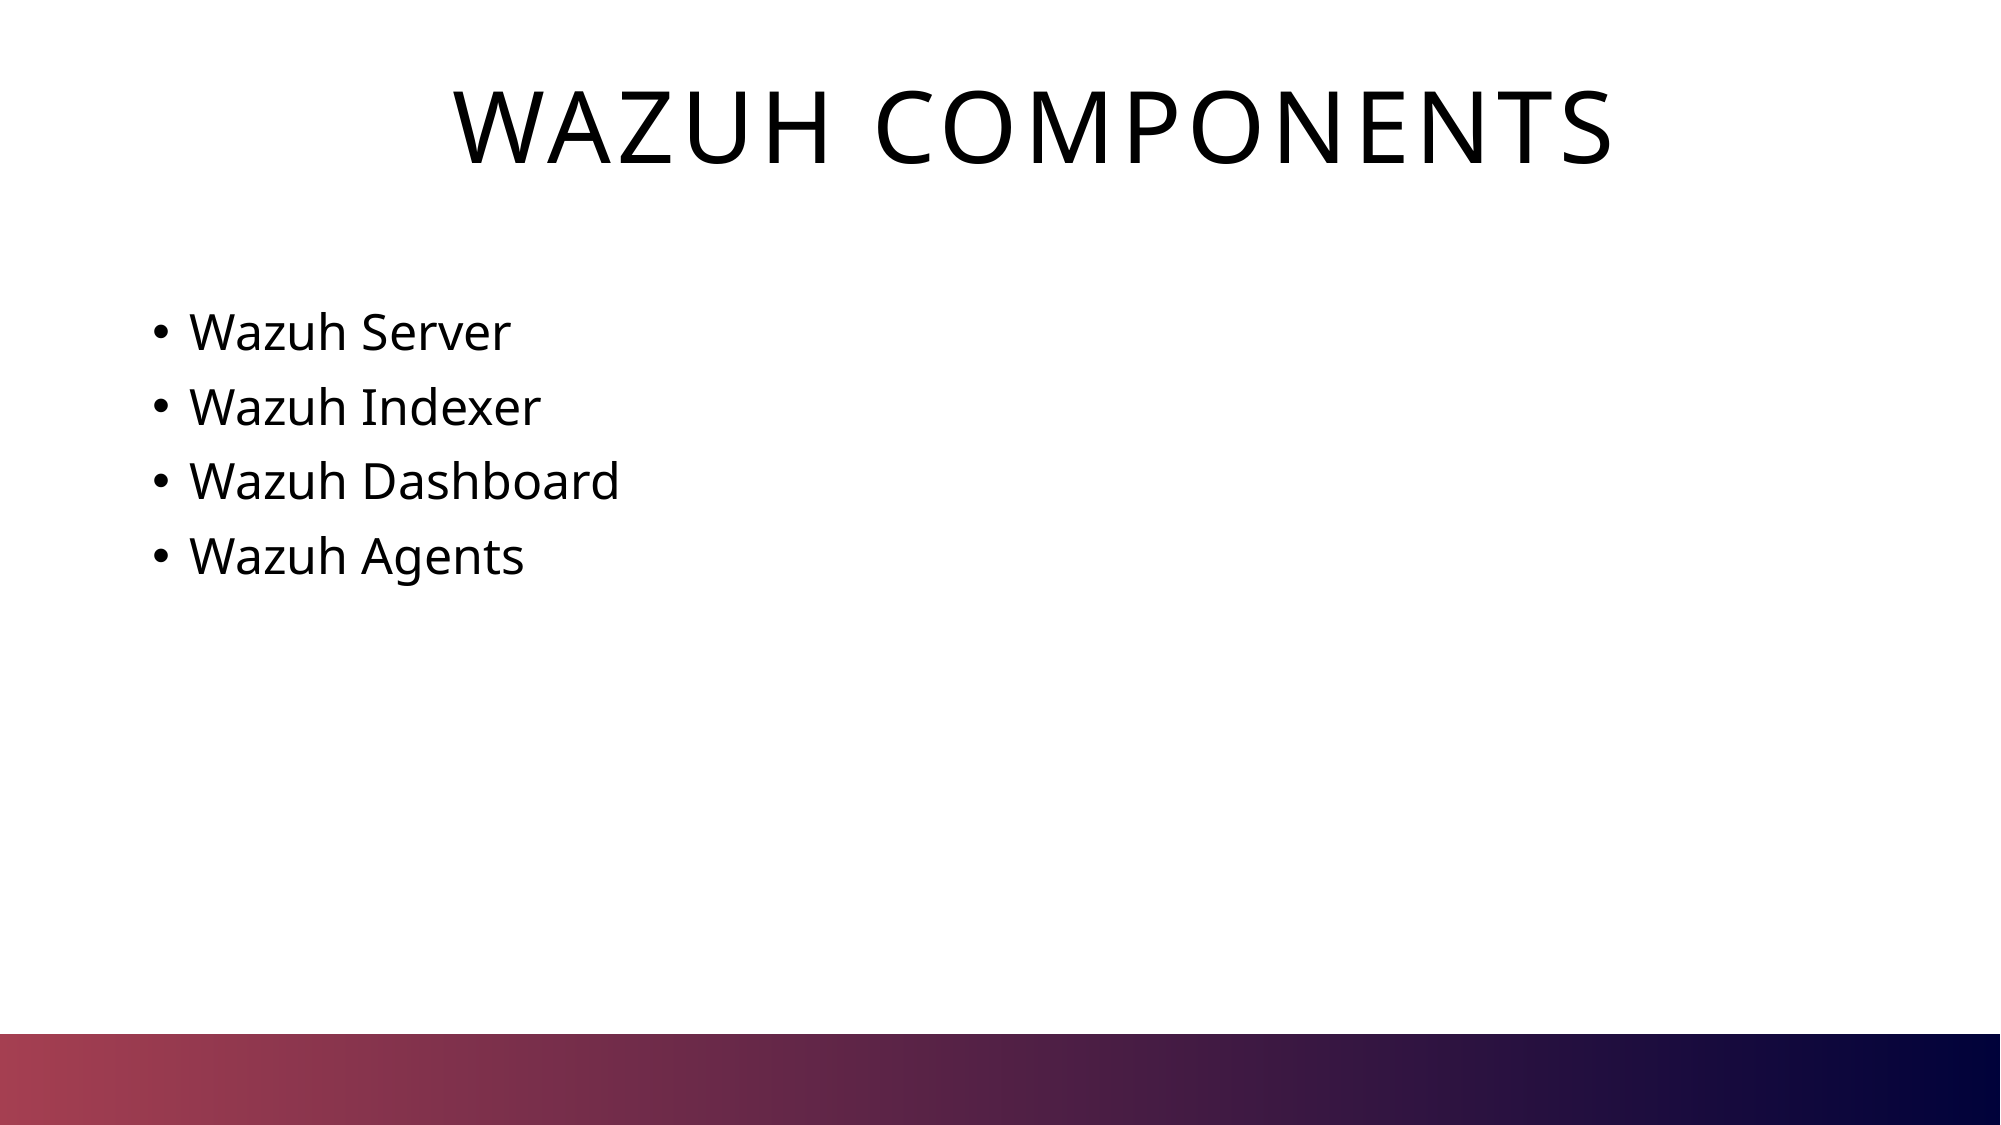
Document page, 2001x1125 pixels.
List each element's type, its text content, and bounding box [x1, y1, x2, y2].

list Wazuh Server Wazuh Indexer Wazuh Dashboard Wazuh Agents [137, 299, 1863, 1014]
text_box [0, 1033, 2000, 1125]
title WAZUH COMPONENTS [137, 59, 1863, 202]
